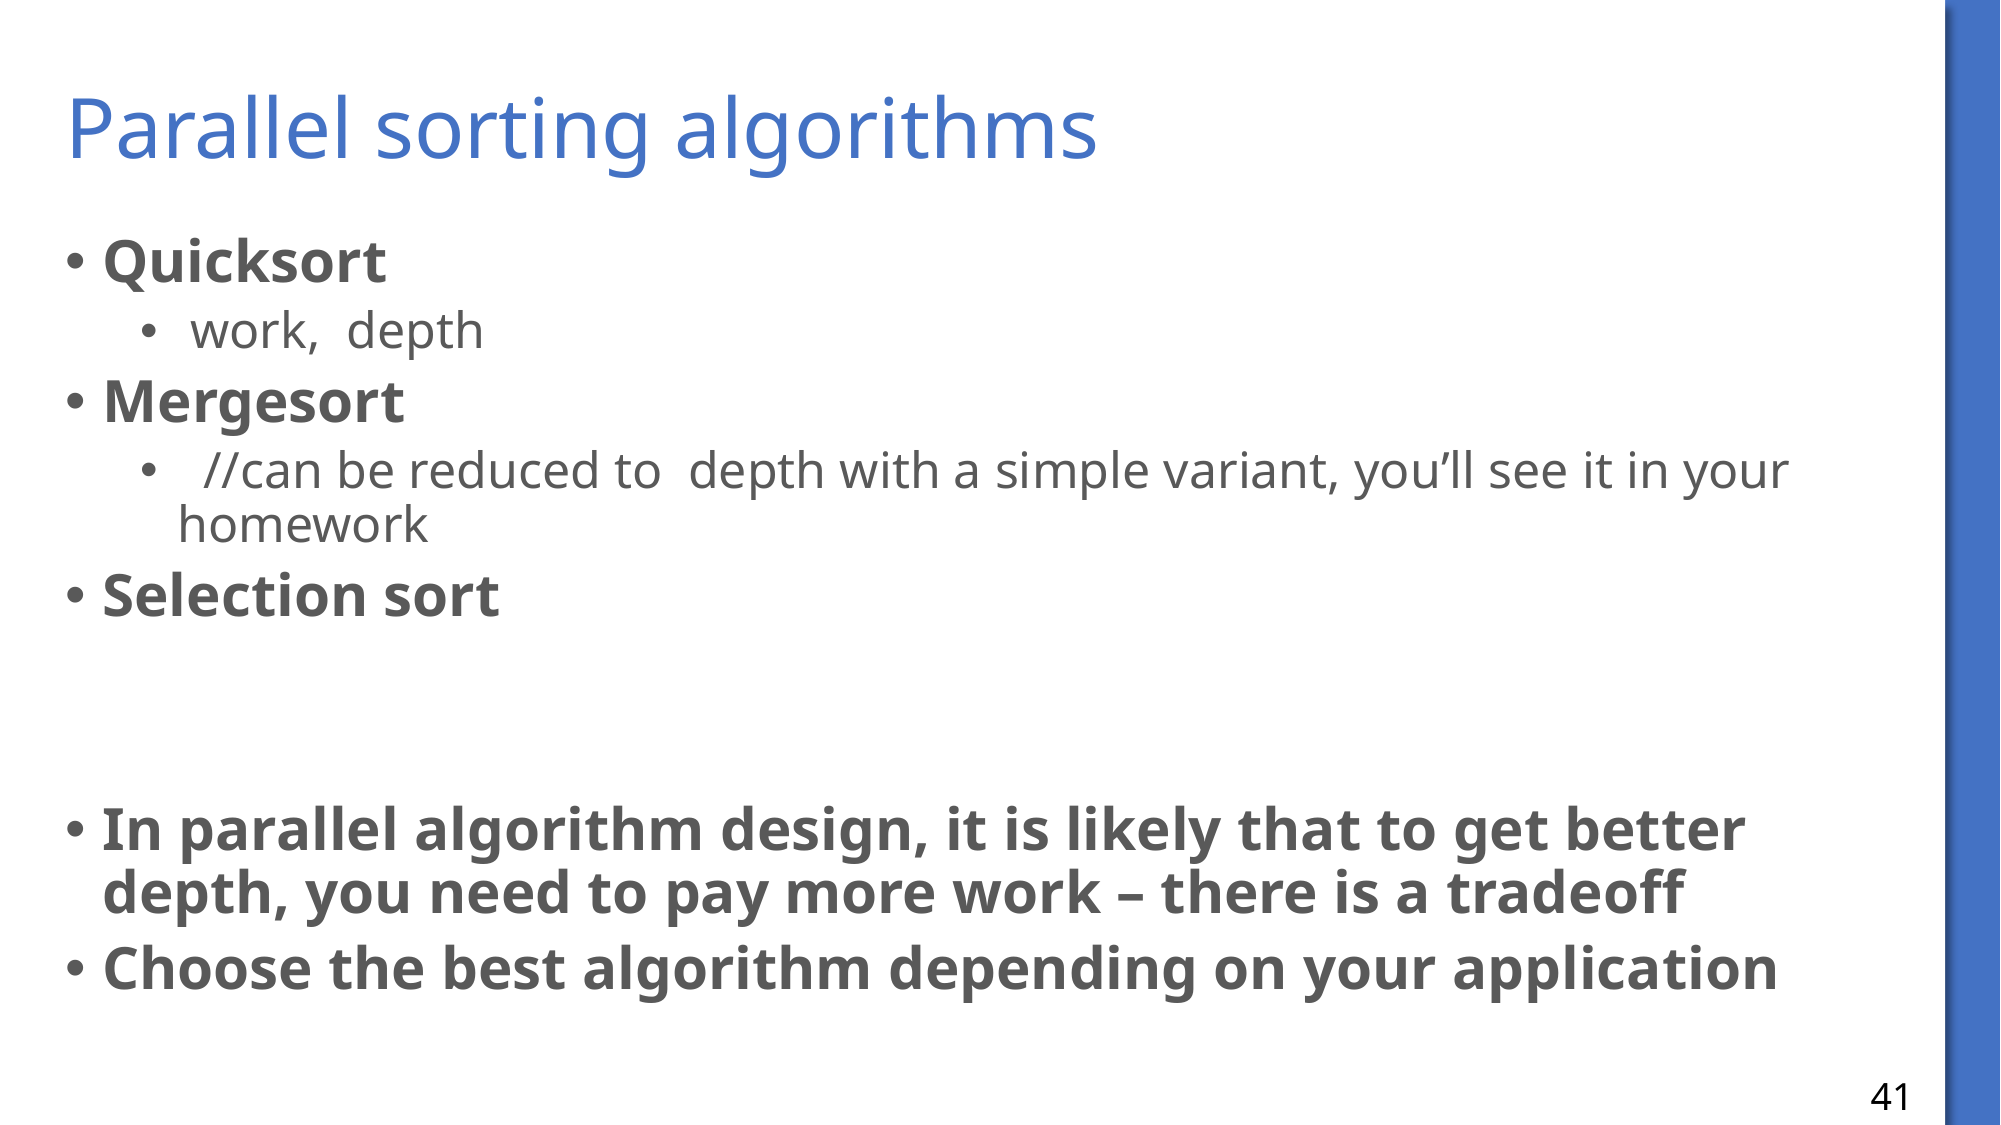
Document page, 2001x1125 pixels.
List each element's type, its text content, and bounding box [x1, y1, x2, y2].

slide_number 41 [1855, 1065, 1985, 1125]
title Parallel sorting algorithms [50, 75, 1900, 188]
